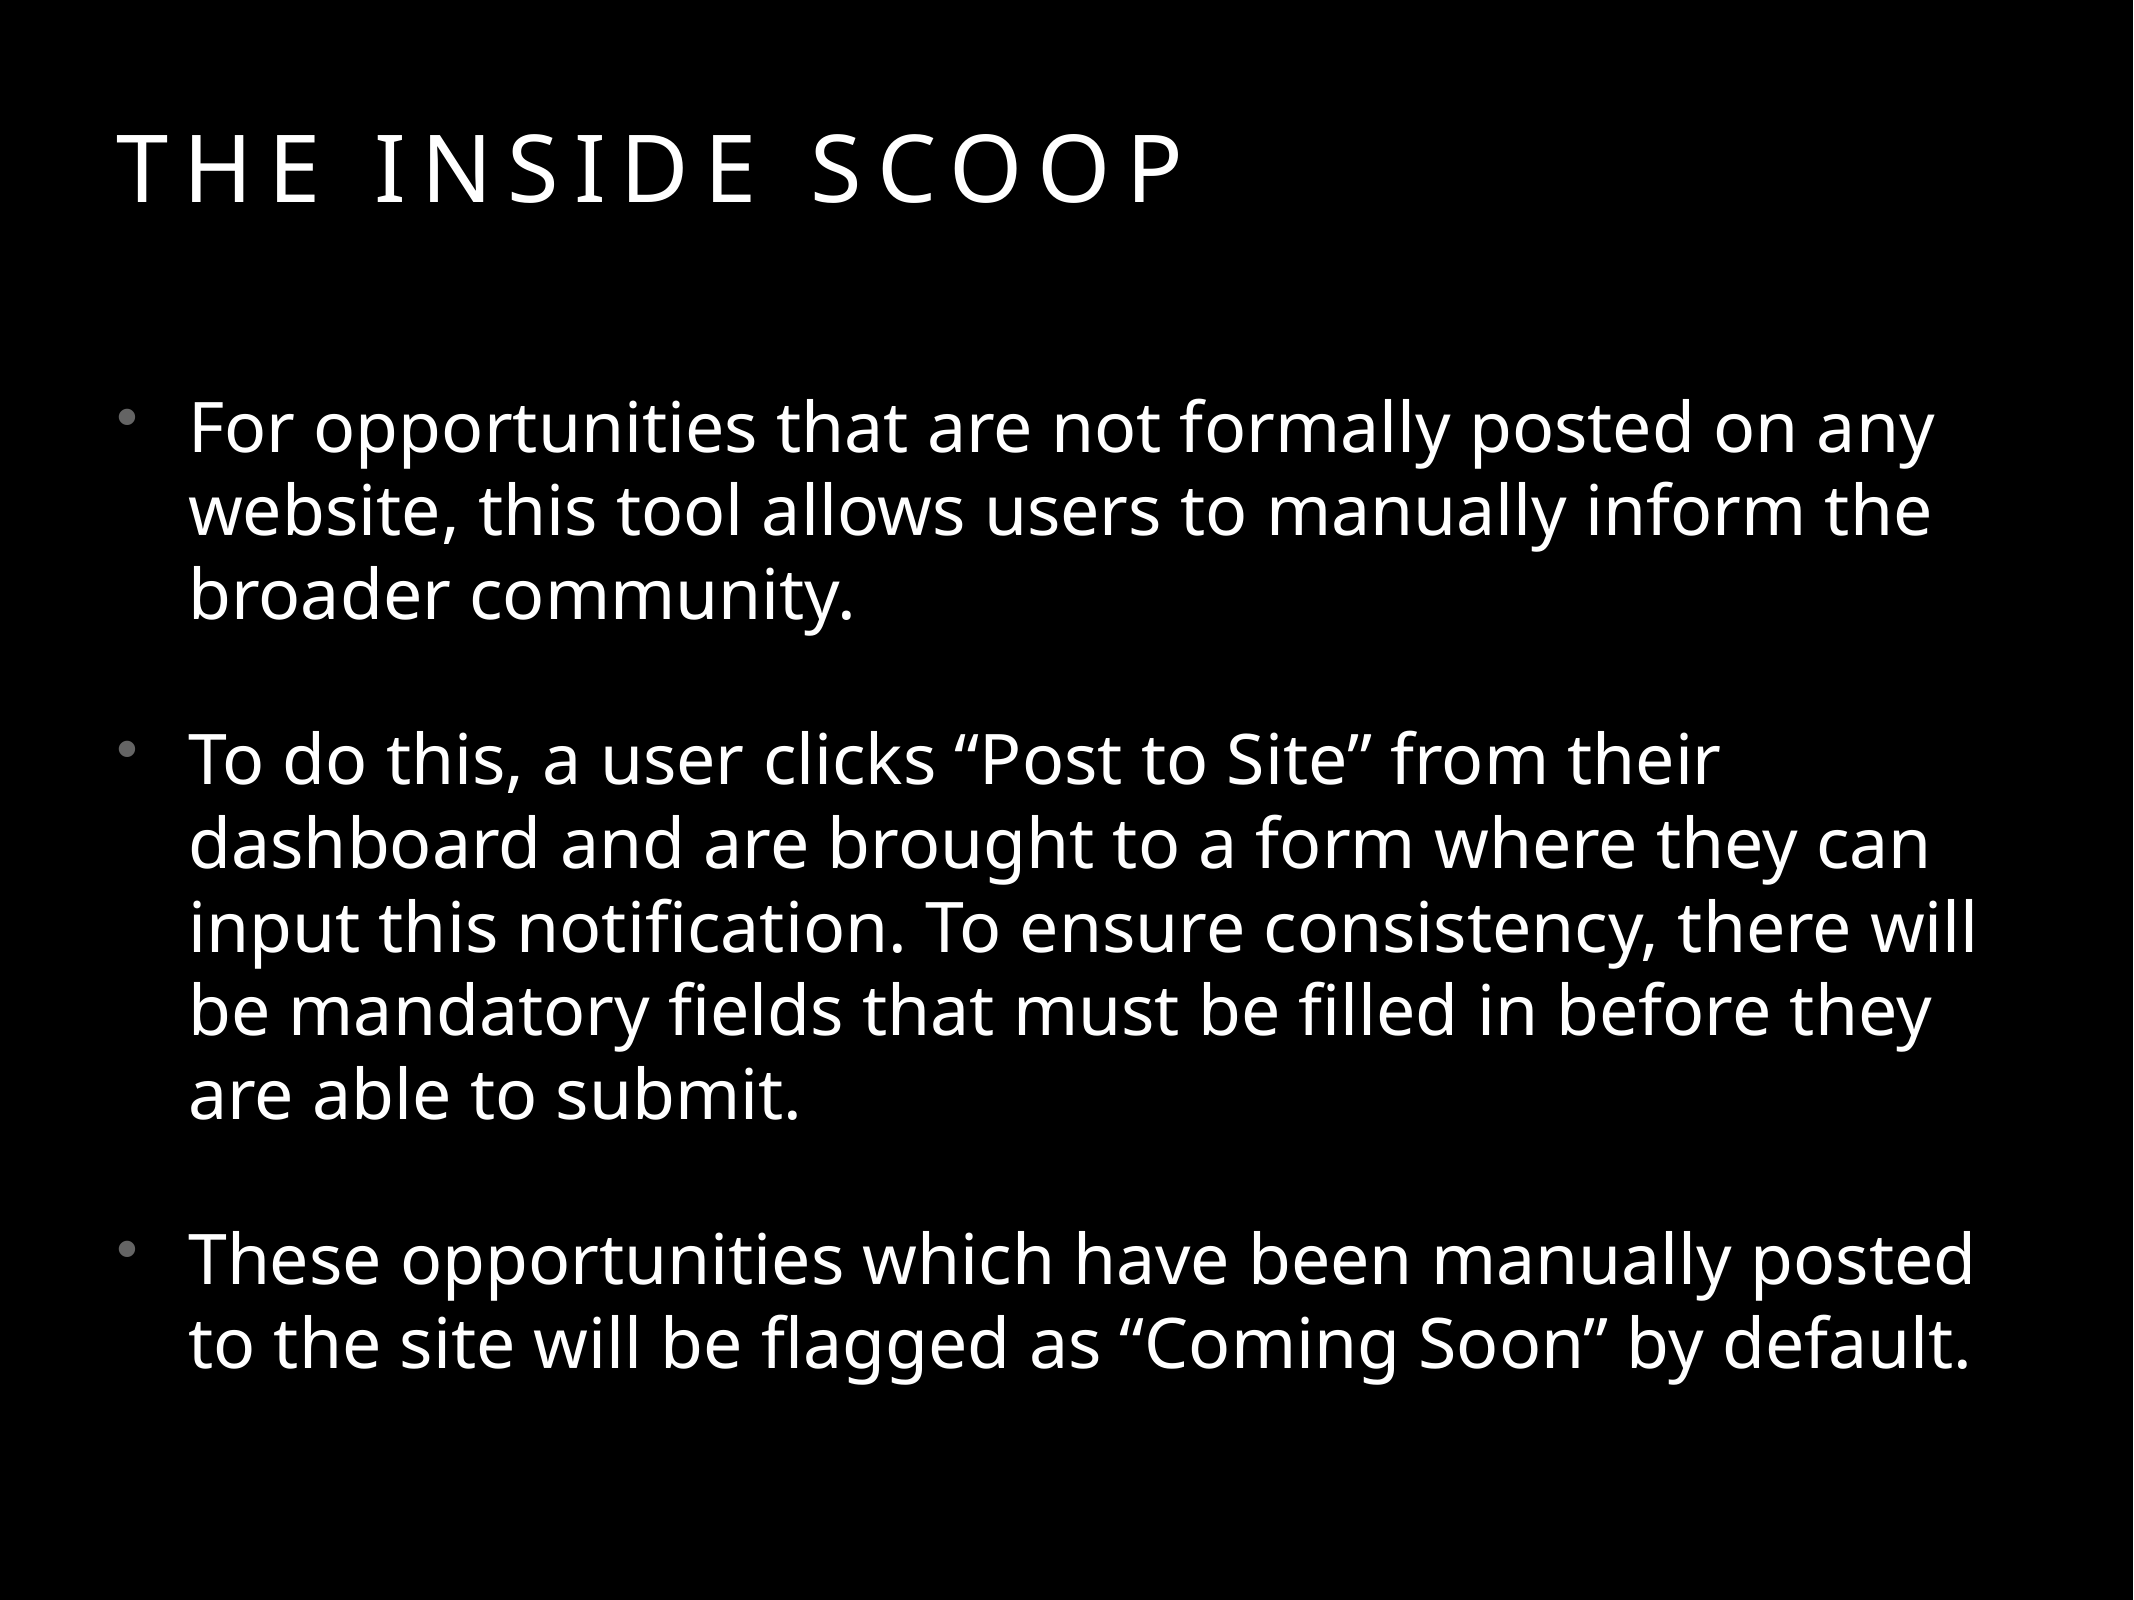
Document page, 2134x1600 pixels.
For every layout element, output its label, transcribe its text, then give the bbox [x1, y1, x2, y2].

list For opportunities that are not formally posted on any website, this tool allows users to manually inform the broader community. To do this, a user clicks “Post to Site” from their dashboard and are brought to a form where they can input this notification. To ensure consistency, there will be mandatory fields that must be filled in before they are able to submit. These opportunities which have been manually posted to the site will be flagged as “Coming Soon” by default. [107, 330, 2026, 1434]
title The inside scoop [107, 99, 2026, 330]
